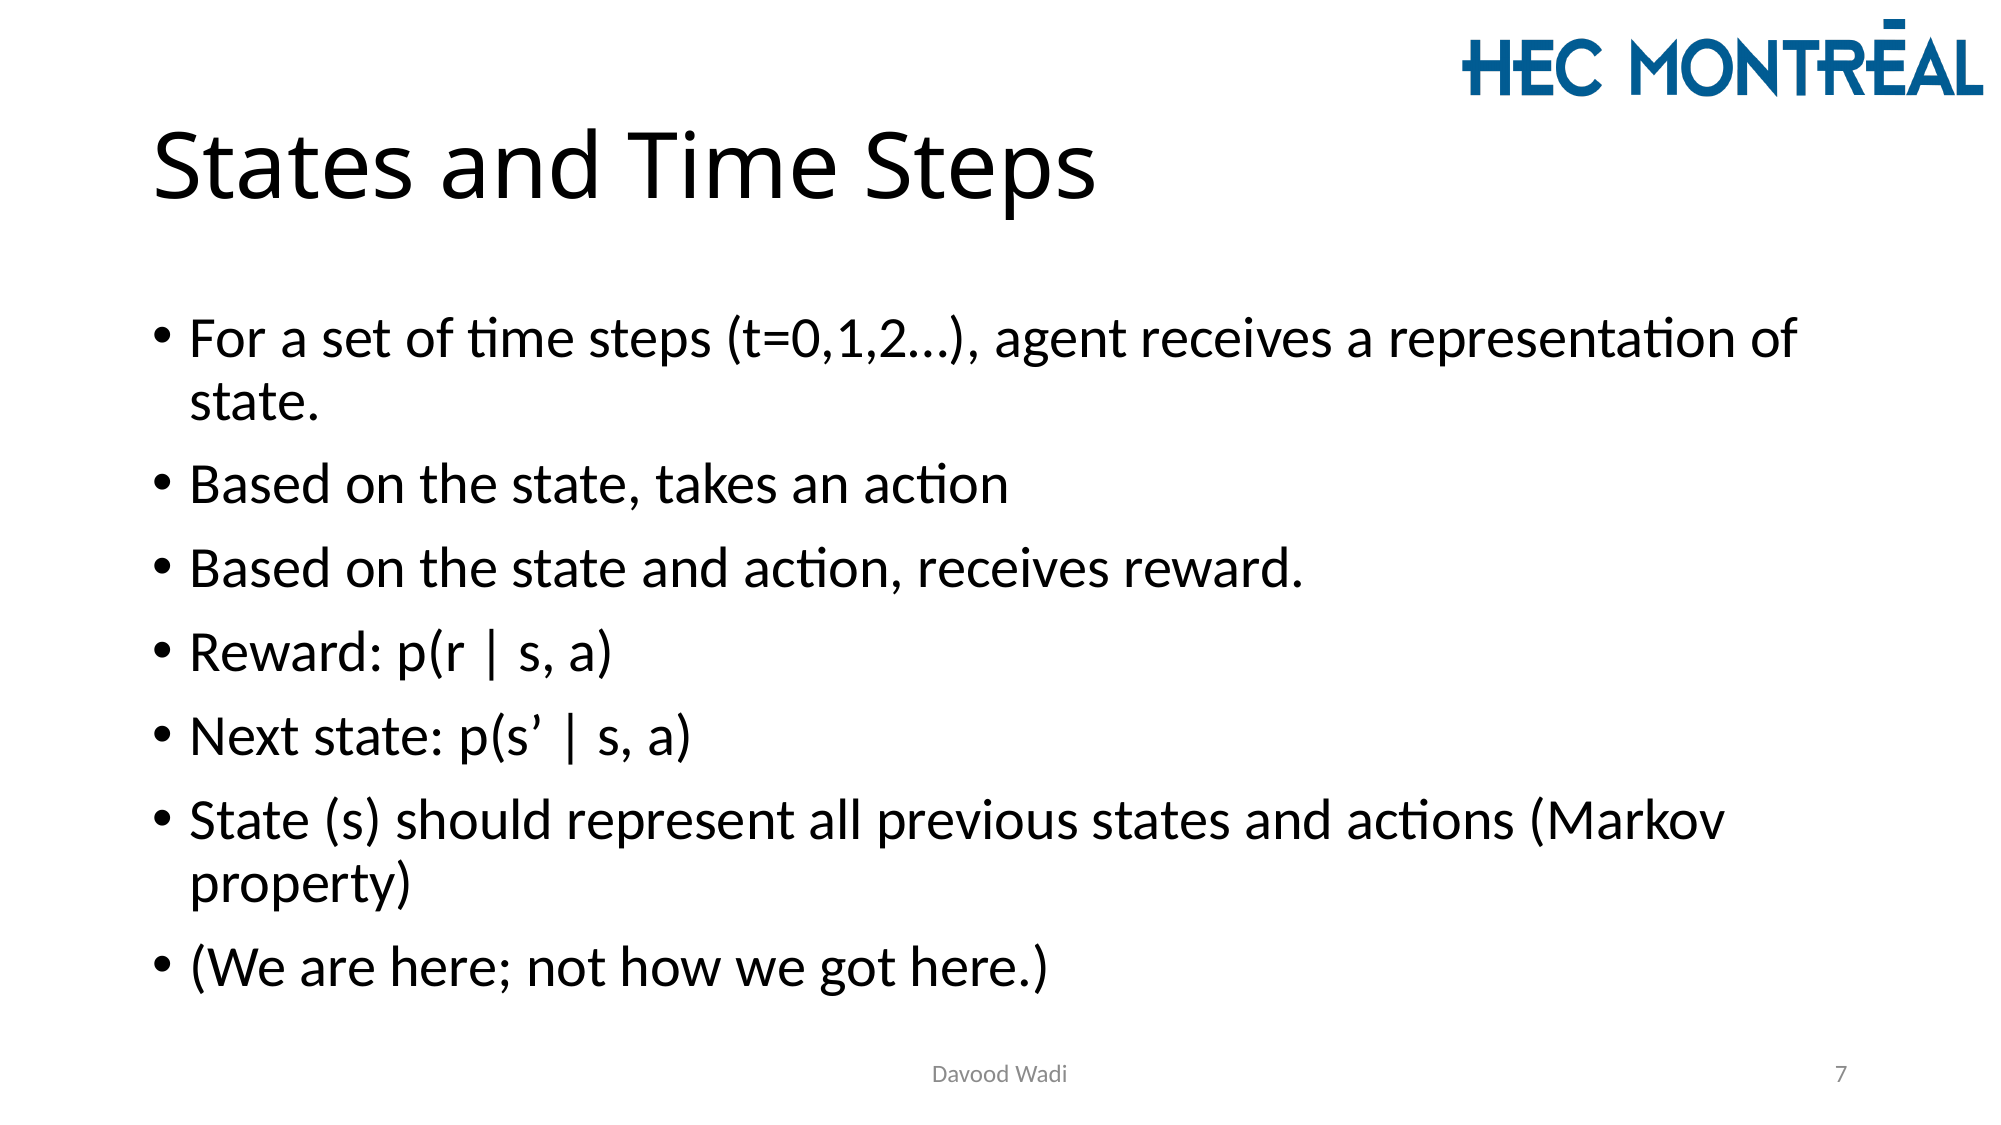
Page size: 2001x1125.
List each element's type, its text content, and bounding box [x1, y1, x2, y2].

footer Davood Wadi [662, 1042, 1338, 1103]
slide_number 7 [1412, 1042, 1863, 1103]
list For a set of time steps (t=0,1,2…), agent receives a representation of state. Based on the state, takes an action Based on the state and action, receives reward. Reward: p(r | s, a) Next state: p(s’ | s, a) State (s) should represent all previous states and actions (Markov property) (We are here; not how we got here.) [137, 299, 1863, 1014]
picture [1462, 19, 1984, 97]
title States and Time Steps [137, 59, 1863, 278]
